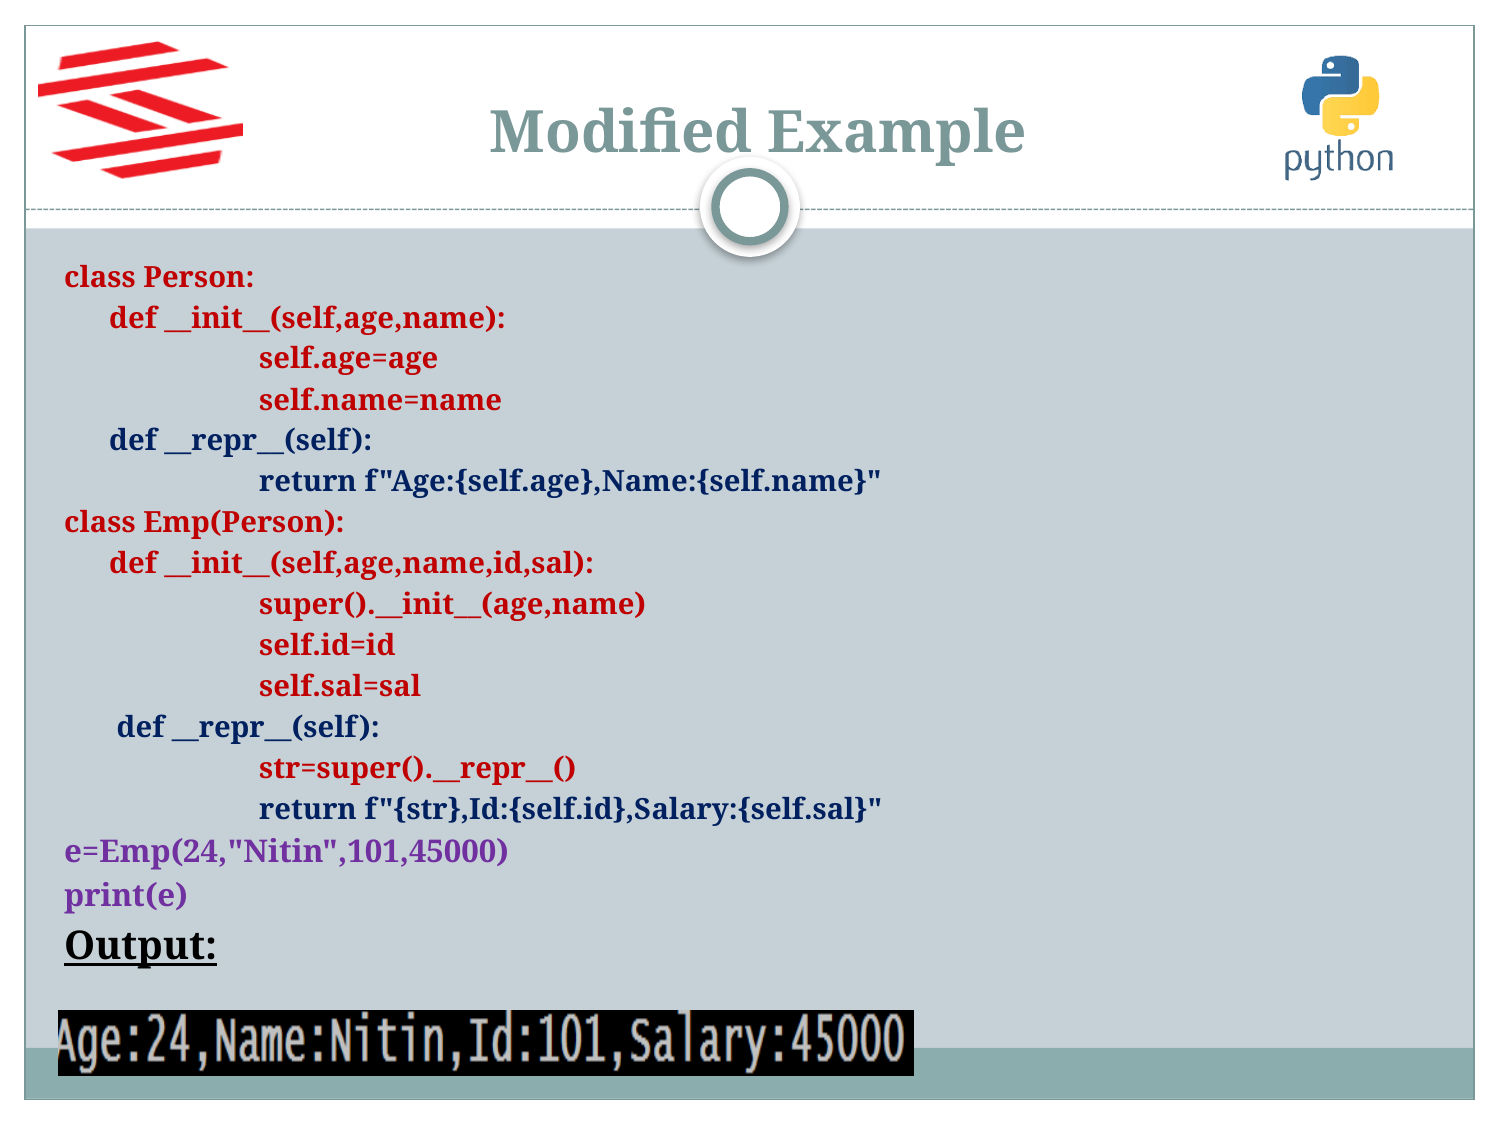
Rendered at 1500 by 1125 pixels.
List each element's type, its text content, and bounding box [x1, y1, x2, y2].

picture [37, 40, 243, 185]
list class Person: def __init__(self,age,name): self.age=age self.name=name def __repr__(self): return f"Age:{self.age},Name:{self.name}" class Emp(Person): def __init__(self,age,name,id,sal): super().__init__(age,name) self.id=id self.sal=sal def __repr__(self): str=super().__repr__() return f"{str},Id:{self.id},Salary:{self.sal}" e=Emp(24,"Nitin",101,45000) print(e) Output: [49, 250, 1445, 1047]
title Modified Example [248, 46, 1459, 172]
picture [1206, 53, 1471, 186]
picture [58, 1010, 915, 1076]
